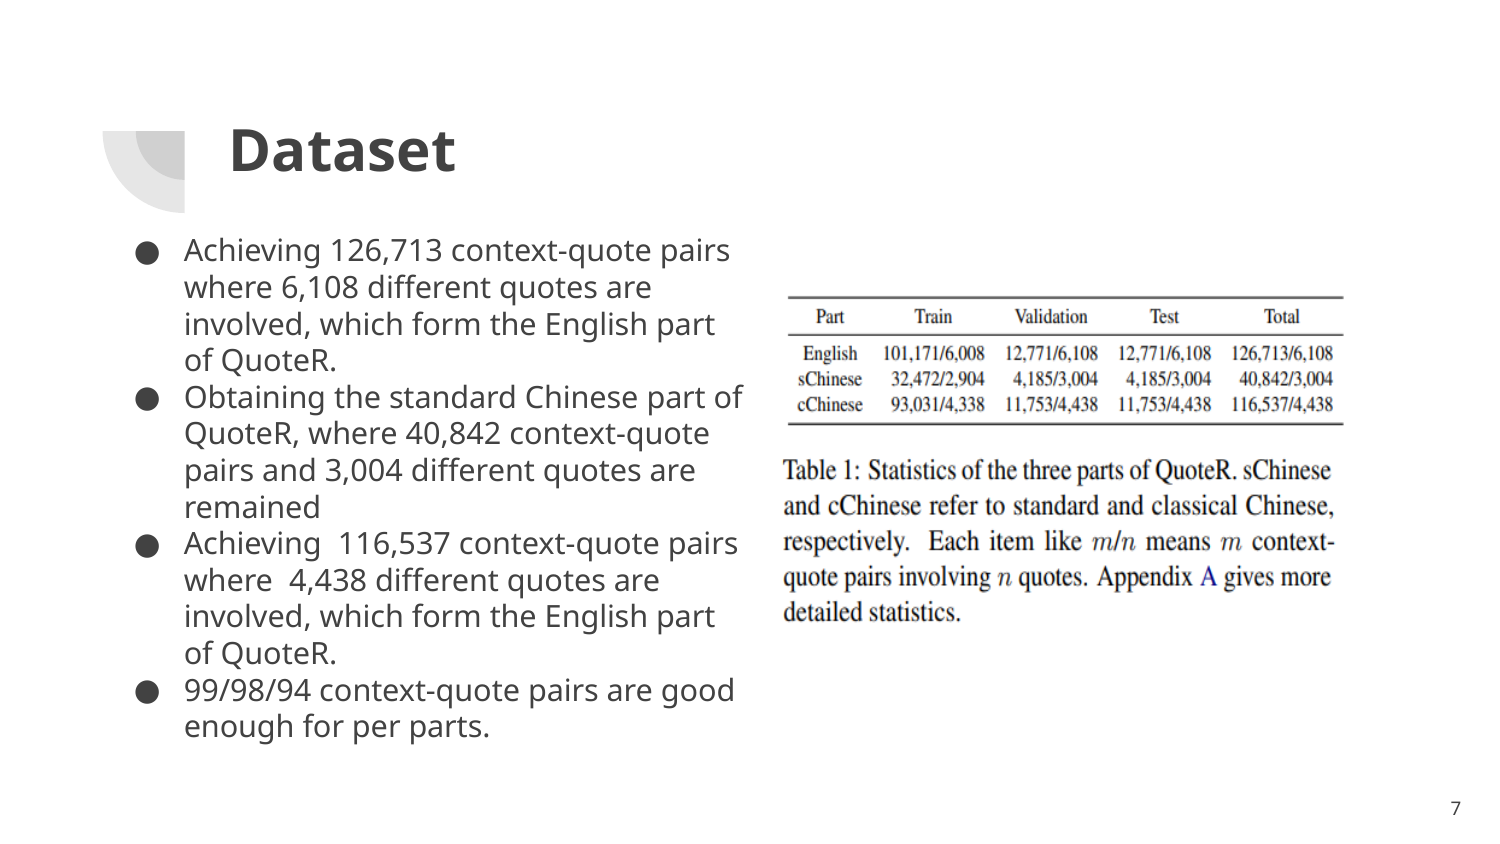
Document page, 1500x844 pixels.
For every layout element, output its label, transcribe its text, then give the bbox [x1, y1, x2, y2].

slide_number ‹#› [1386, 777, 1477, 842]
picture [776, 258, 1351, 652]
title Dataset [213, 97, 777, 200]
subtitle Achieving 126,713 context-quote pairs where 6,108 different quotes are involved, which form the English part of QuoteR. Obtaining the standard Chinese part of QuoteR, where 40,842 context-quote pairs and 3,004 different quotes are remained Achieving 116,537 context-quote pairs where 4,438 different quotes are involved, which form the English part of QuoteR. 99/98/94 context-quote pairs are good enough for per parts. [99, 215, 762, 762]
